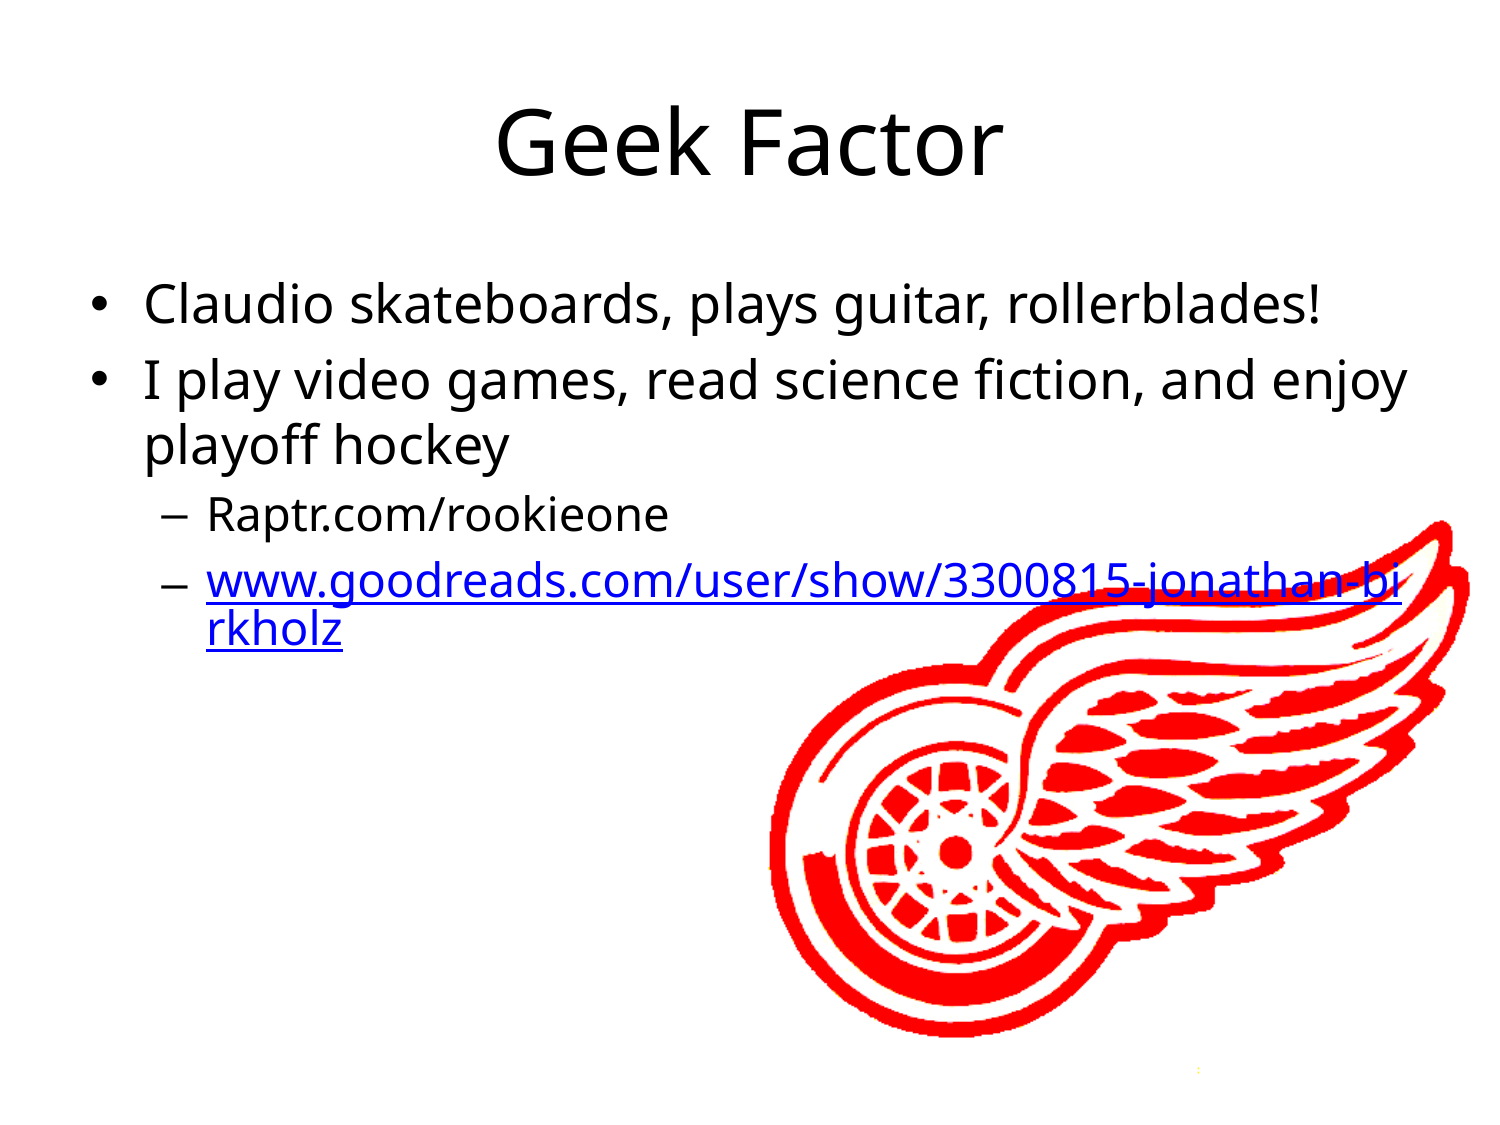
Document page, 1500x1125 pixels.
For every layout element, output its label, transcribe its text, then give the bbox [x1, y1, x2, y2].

title Geek Factor [75, 45, 1425, 233]
list Claudio skateboards, plays guitar, rollerblades! I play video games, read science fiction, and enjoy playoff hockey Raptr.com/rookieone www.goodreads.com/user/show/3300815-jonathan-birkholz [75, 262, 1425, 625]
picture [737, 502, 1500, 1076]
